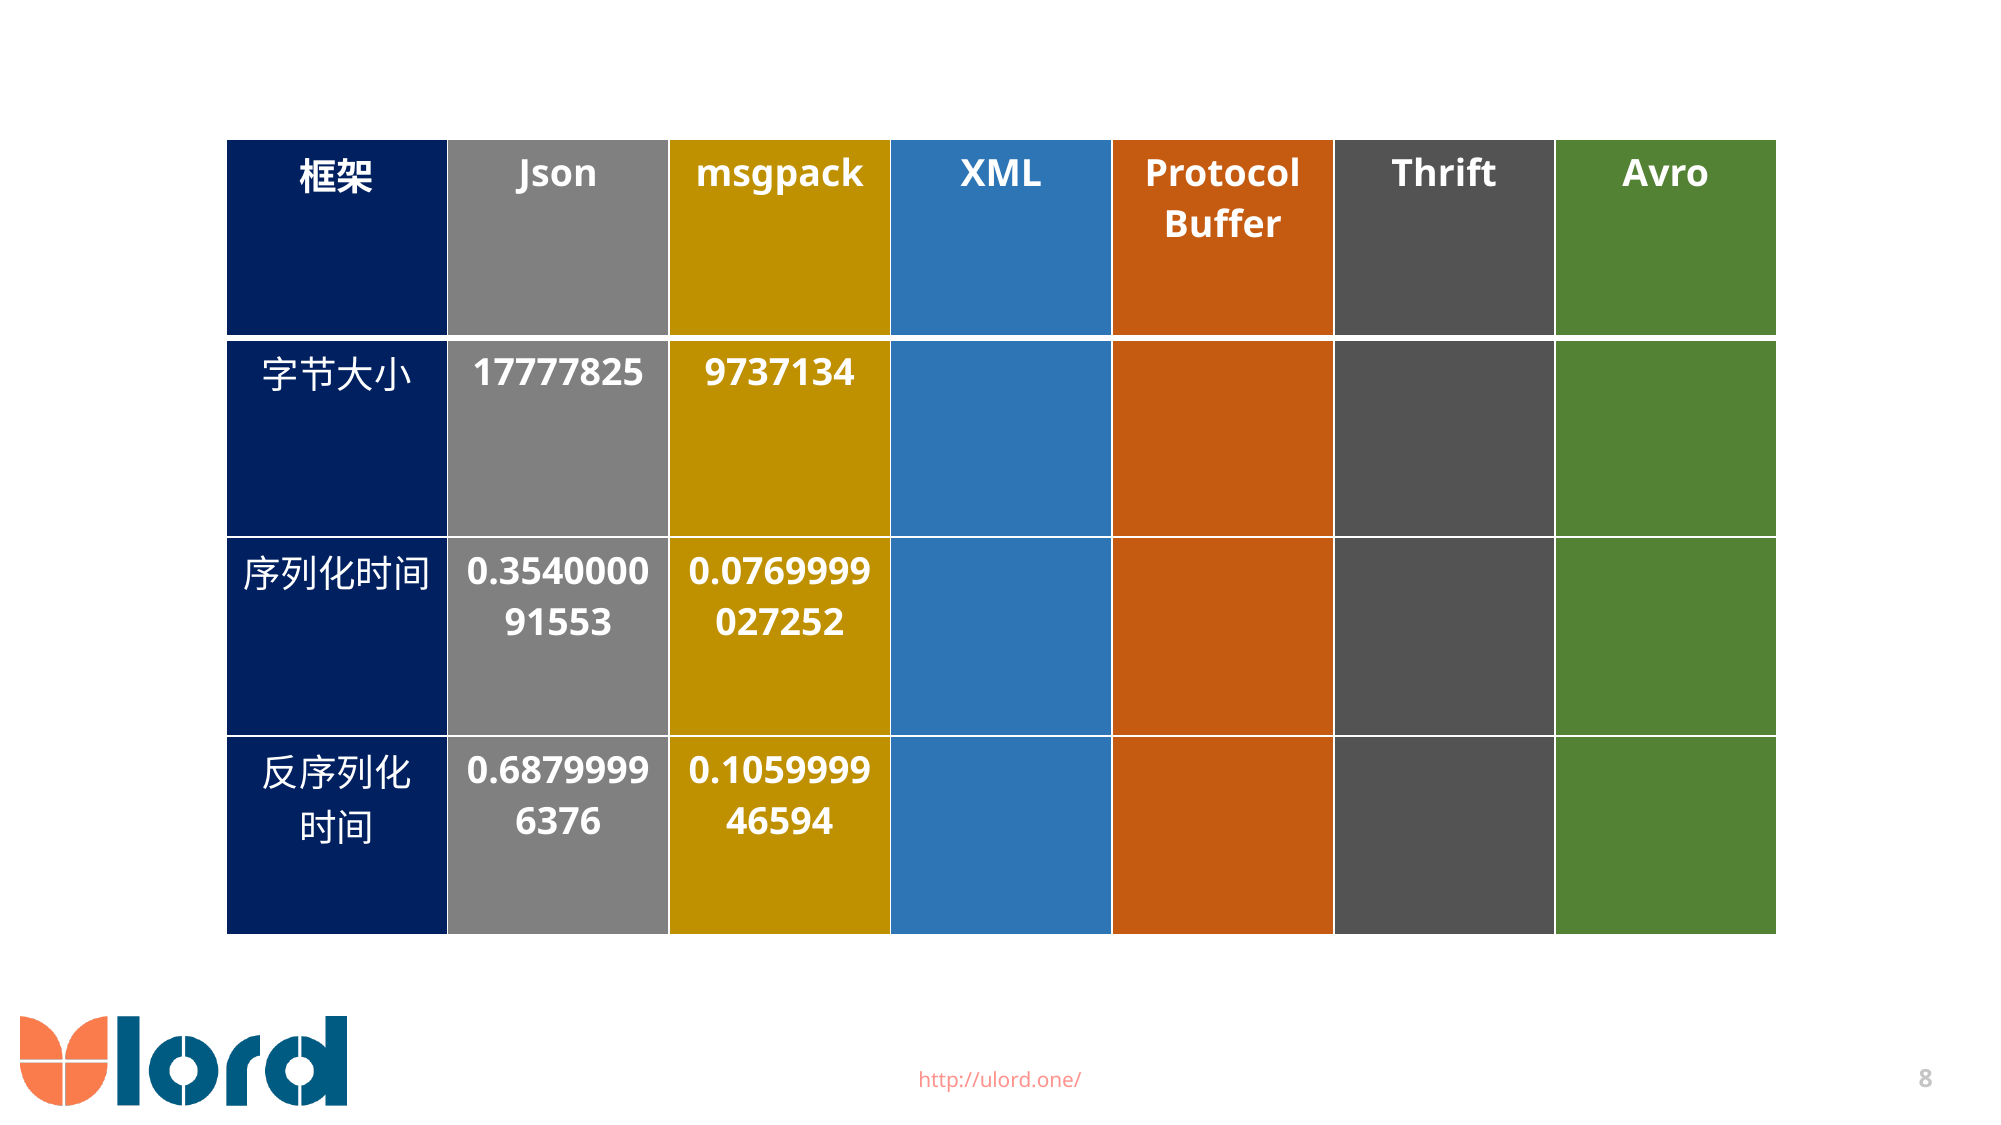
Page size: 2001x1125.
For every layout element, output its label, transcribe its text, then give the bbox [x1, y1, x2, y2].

table_cell [1335, 538, 1554, 735]
table_cell [1335, 341, 1554, 536]
table_cell [1556, 737, 1776, 934]
table_cell 0.105999946594 [670, 737, 890, 934]
table_cell [891, 538, 1111, 735]
table_cell [891, 737, 1111, 934]
table_header XML [891, 140, 1111, 335]
table_cell 17777825 [448, 341, 668, 536]
table_header Json [448, 140, 668, 335]
table_header Protocol Buffer [1113, 140, 1333, 335]
table_cell [1113, 538, 1333, 735]
table_cell [1335, 737, 1554, 934]
table_cell [1113, 737, 1333, 934]
table_cell [1113, 341, 1333, 536]
table_cell 0.354000091553 [448, 538, 668, 735]
slide_number 8 [1475, 1049, 1948, 1110]
table_cell 0.68799996376 [448, 737, 668, 934]
table_cell [891, 341, 1111, 536]
table_cell 9737134 [670, 341, 890, 536]
table_header Thrift [1335, 140, 1554, 335]
table_header msgpack [670, 140, 890, 335]
footer http://ulord.one/ [662, 1049, 1338, 1110]
table_cell [1556, 538, 1776, 735]
table_cell 序列化时间 [227, 538, 447, 735]
table_header Avro [1556, 140, 1776, 335]
table_header 框架 [227, 140, 447, 335]
table_cell [1556, 341, 1776, 536]
table_cell 反序列化 时间 [227, 737, 447, 934]
table_cell 0.0769999027252 [670, 538, 890, 735]
picture [20, 1016, 347, 1107]
table_cell 字节大小 [227, 341, 447, 536]
